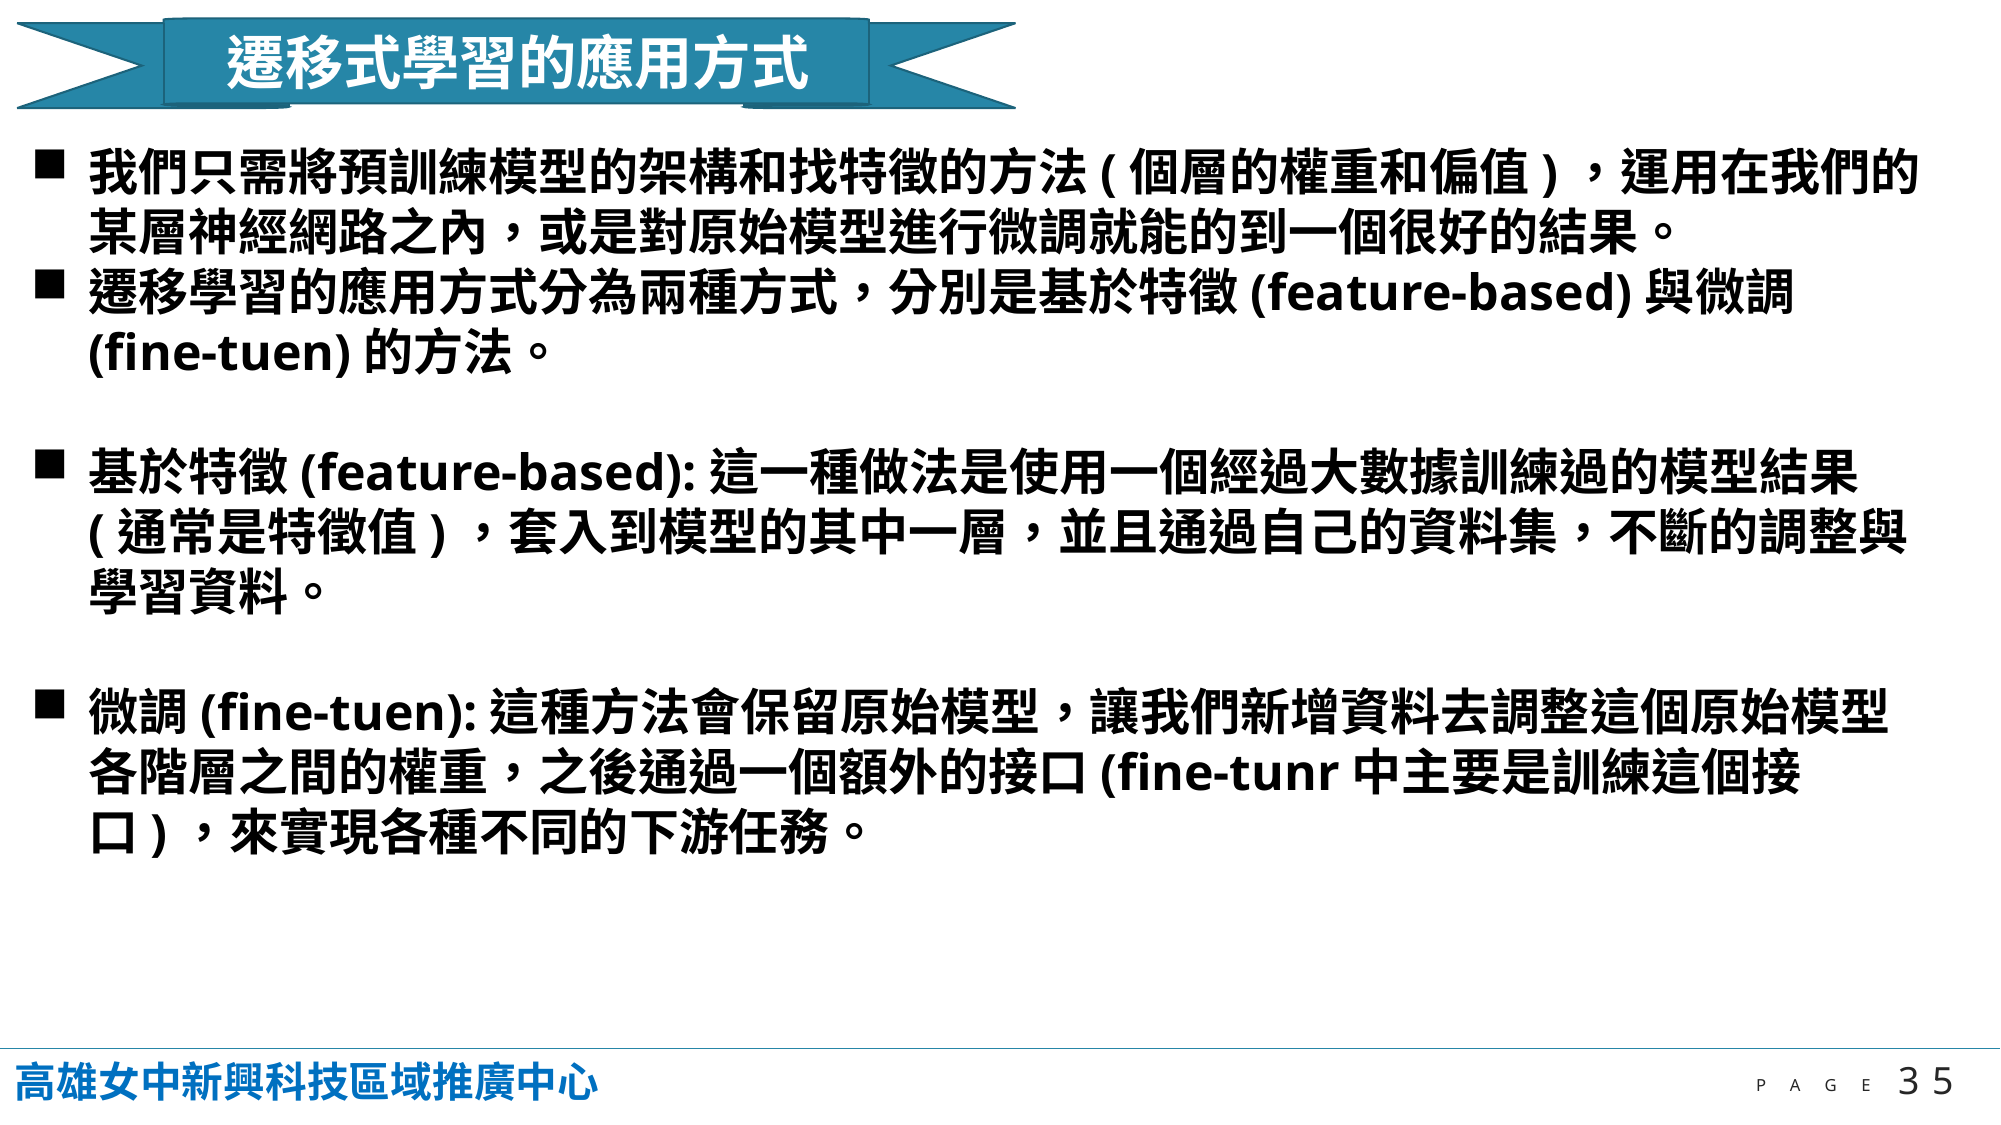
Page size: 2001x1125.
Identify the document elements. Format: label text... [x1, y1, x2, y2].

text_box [17, 18, 1016, 109]
text_box 我們只需將預訓練模型的架構和找特徵的方法(個層的權重和偏值)，運用在我們的某層神經網路之內，或是對原始模型進行微調就能的到一個很好的結果。 遷移學習的應用方式分為兩種方式，分別是基於特徵(feature-based)與微調(fine-tuen)的方法。 基於特徵(feature-based):這一種做法是使用一個經過大數據訓練過的模型結果(通常是特徵值)，套入到模型的其中一層，並且通過自己的資料集，不斷的調整與學習資料。 微調(fine-tuen):這種方法會保留原始模型，讓我們新增資料去調整這個原始模型各階層之間的權重，之後通過一個額外的接口(fine-tunr中主要是訓練這個接口)，來實現各種不同的下游任務。 [17, 133, 1945, 868]
text_box 高雄女中新興科技區域推廣中心 [0, 1049, 636, 1113]
